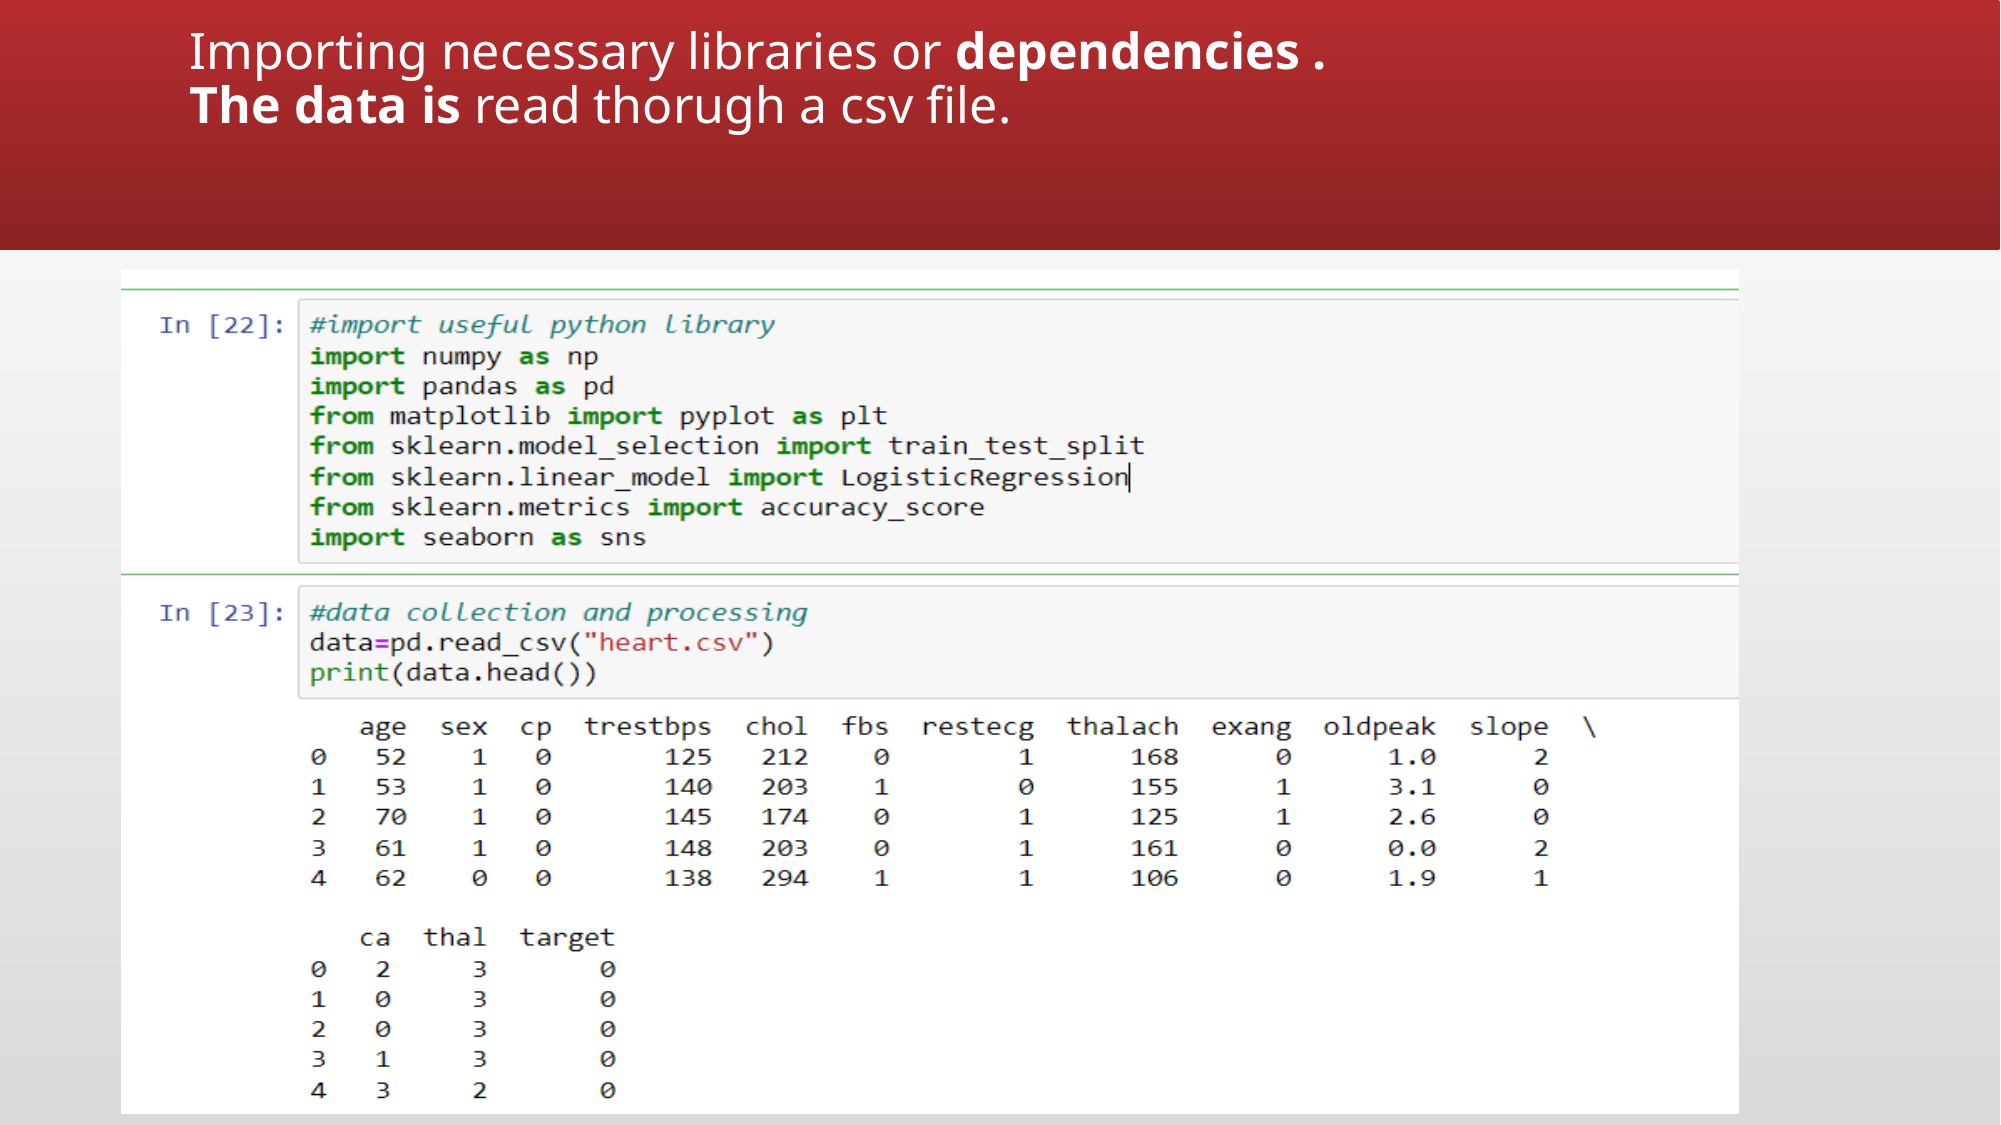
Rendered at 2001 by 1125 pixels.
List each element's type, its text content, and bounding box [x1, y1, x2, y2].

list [121, 269, 1739, 1114]
title Importing necessary libraries or dependencies . The data is read thorugh a csv file. [174, 16, 1825, 234]
